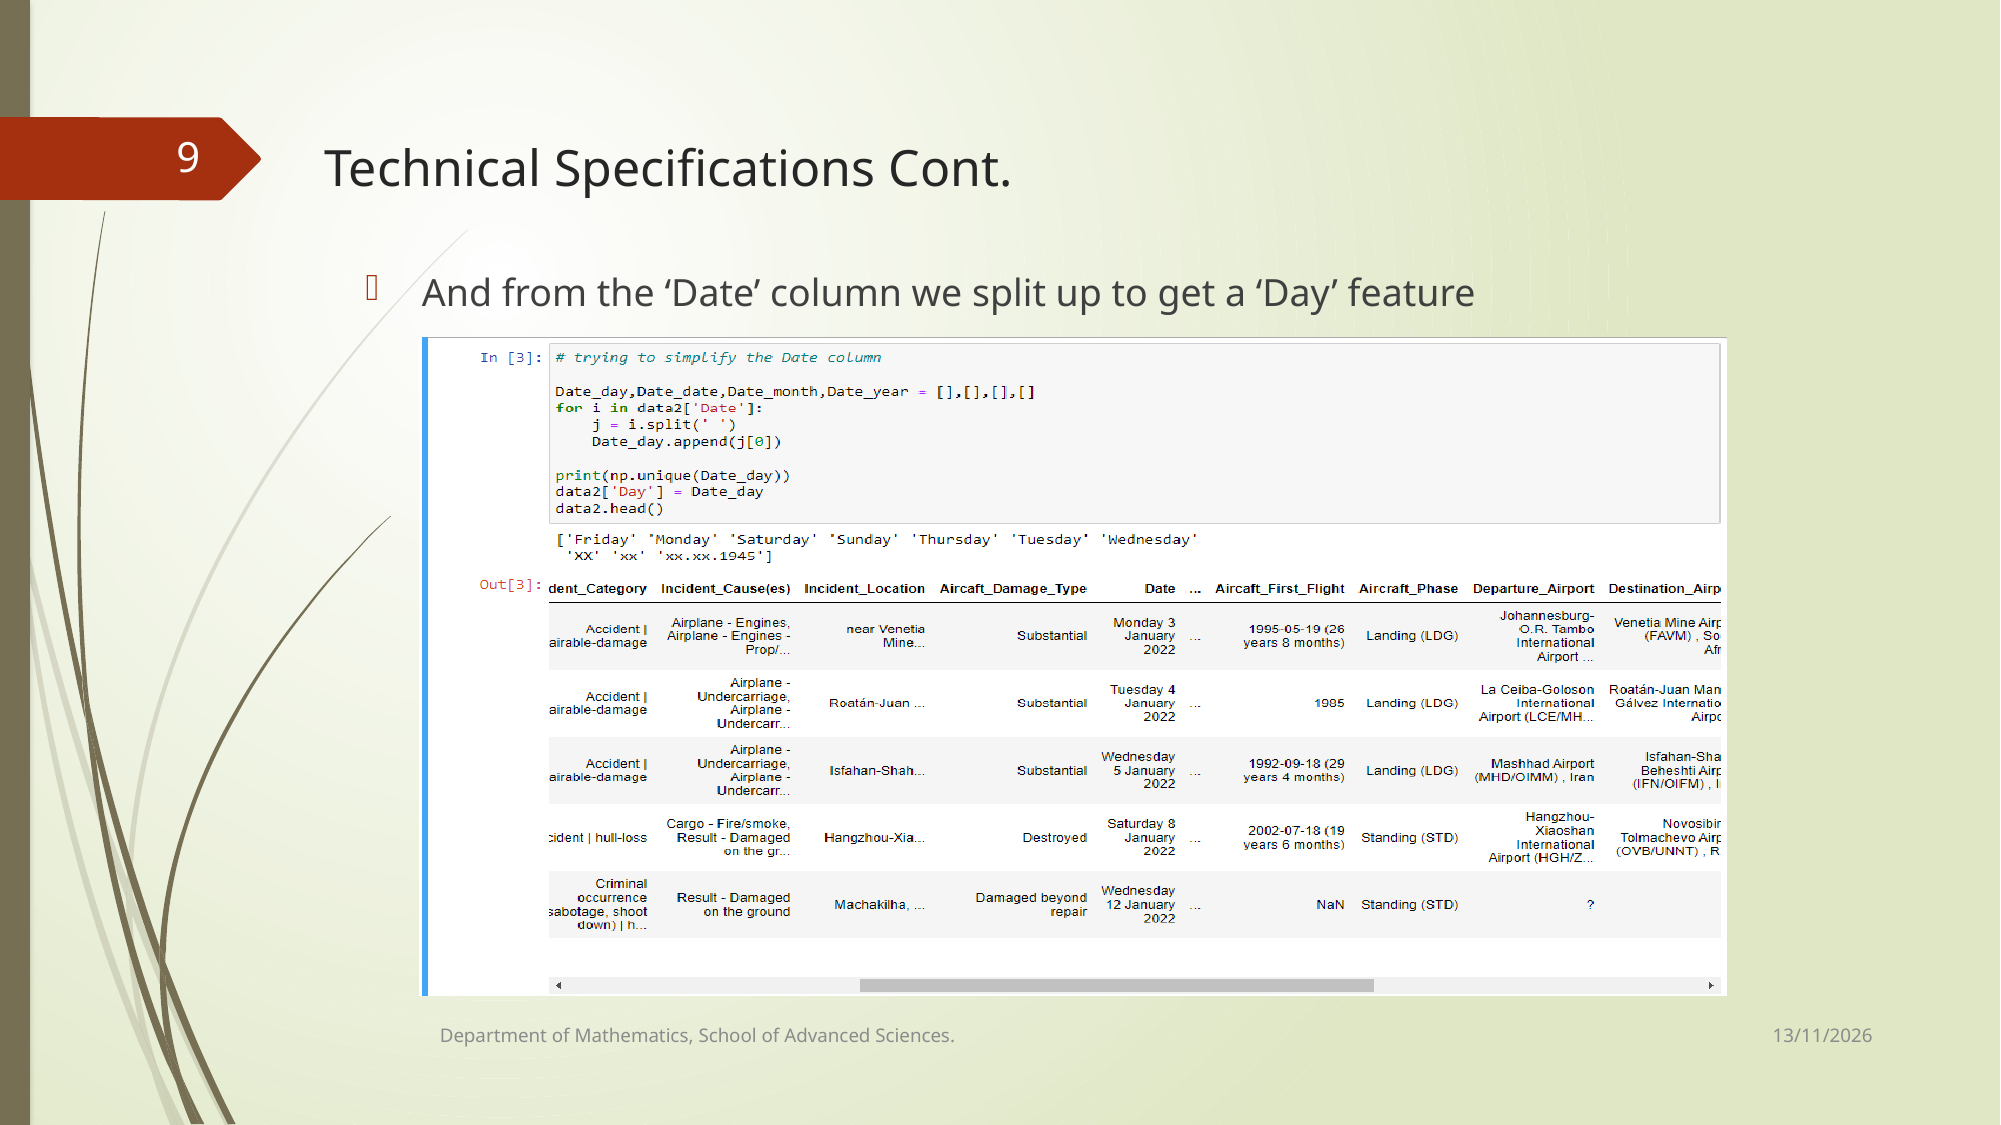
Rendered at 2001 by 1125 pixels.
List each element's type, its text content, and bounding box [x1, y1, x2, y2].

slide_number 9 [87, 129, 216, 190]
picture [419, 337, 1727, 996]
list And from the ‘Date’ column we split up to get a ‘Day’ feature [350, 261, 1626, 338]
footer Department of Mathematics, School of Advanced Sciences. [424, 1006, 1675, 1067]
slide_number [1699, 1005, 1888, 1067]
title Technical Specifications Cont. [309, 129, 1094, 206]
